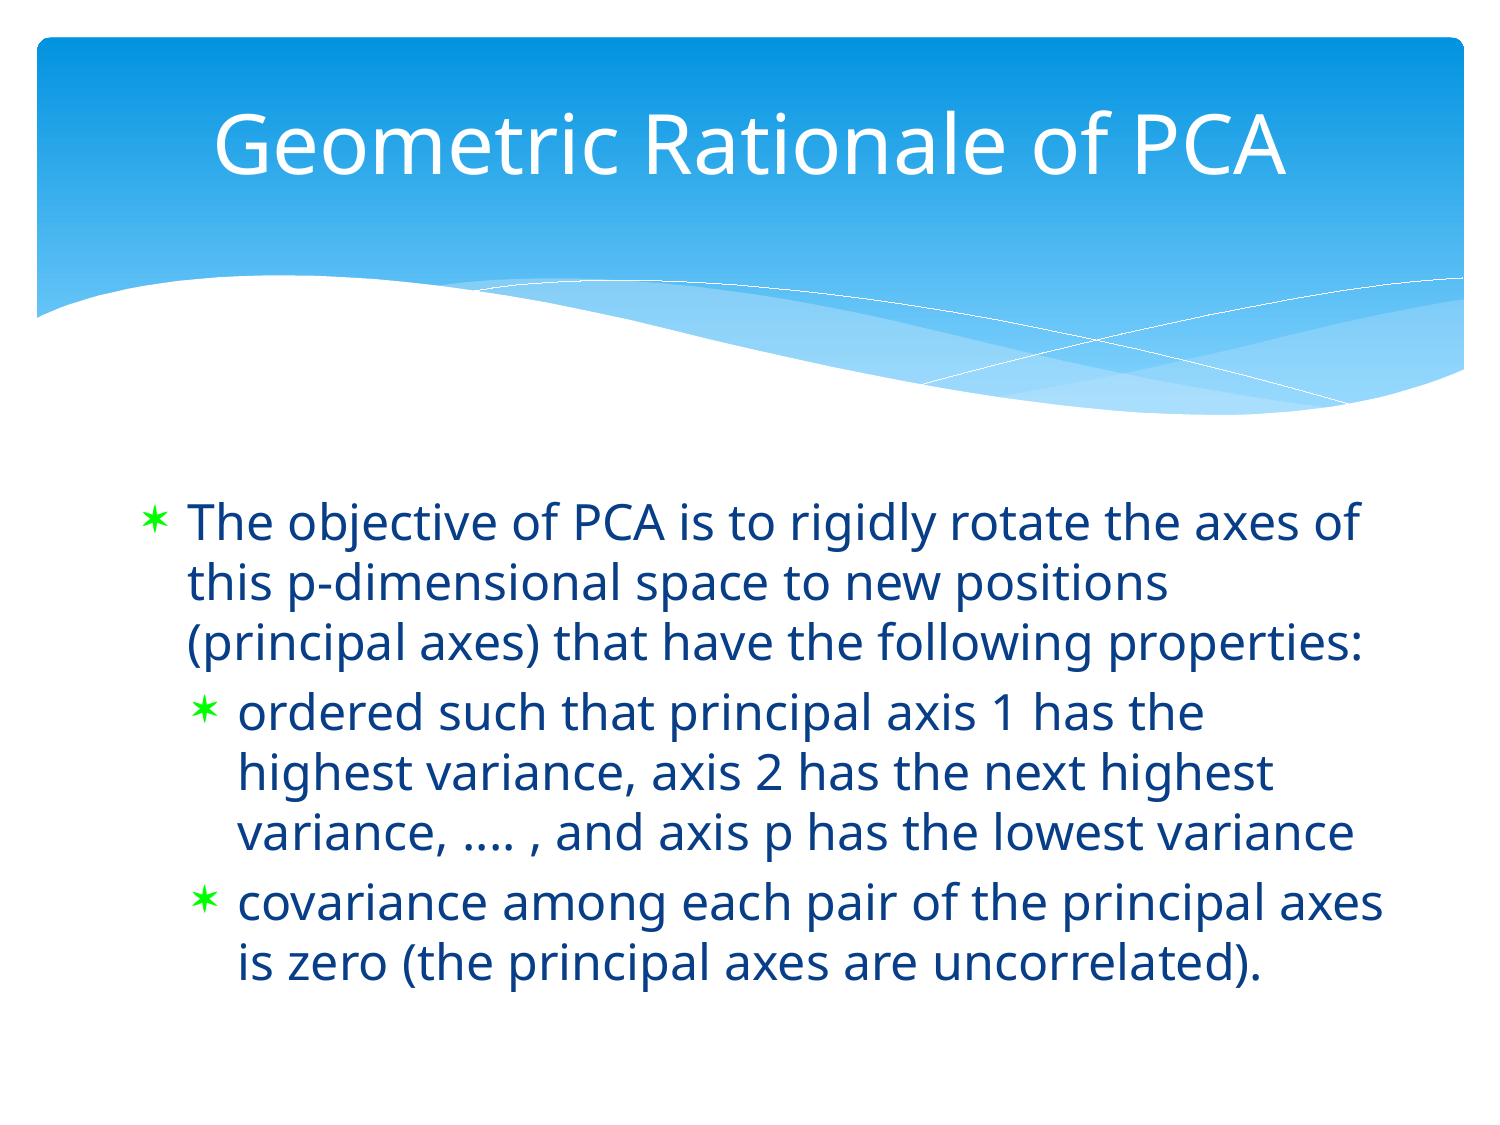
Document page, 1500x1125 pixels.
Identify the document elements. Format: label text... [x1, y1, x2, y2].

list The objective of PCA is to rigidly rotate the axes of this p-dimensional space to new positions (principal axes) that have the following properties: ordered such that principal axis 1 has the highest variance, axis 2 has the next highest variance, .... , and axis p has the lowest variance covariance among each pair of the principal axes is zero (the principal axes are uncorrelated). [127, 483, 1402, 1043]
title Geometric Rationale of PCA [14, 59, 1486, 223]
